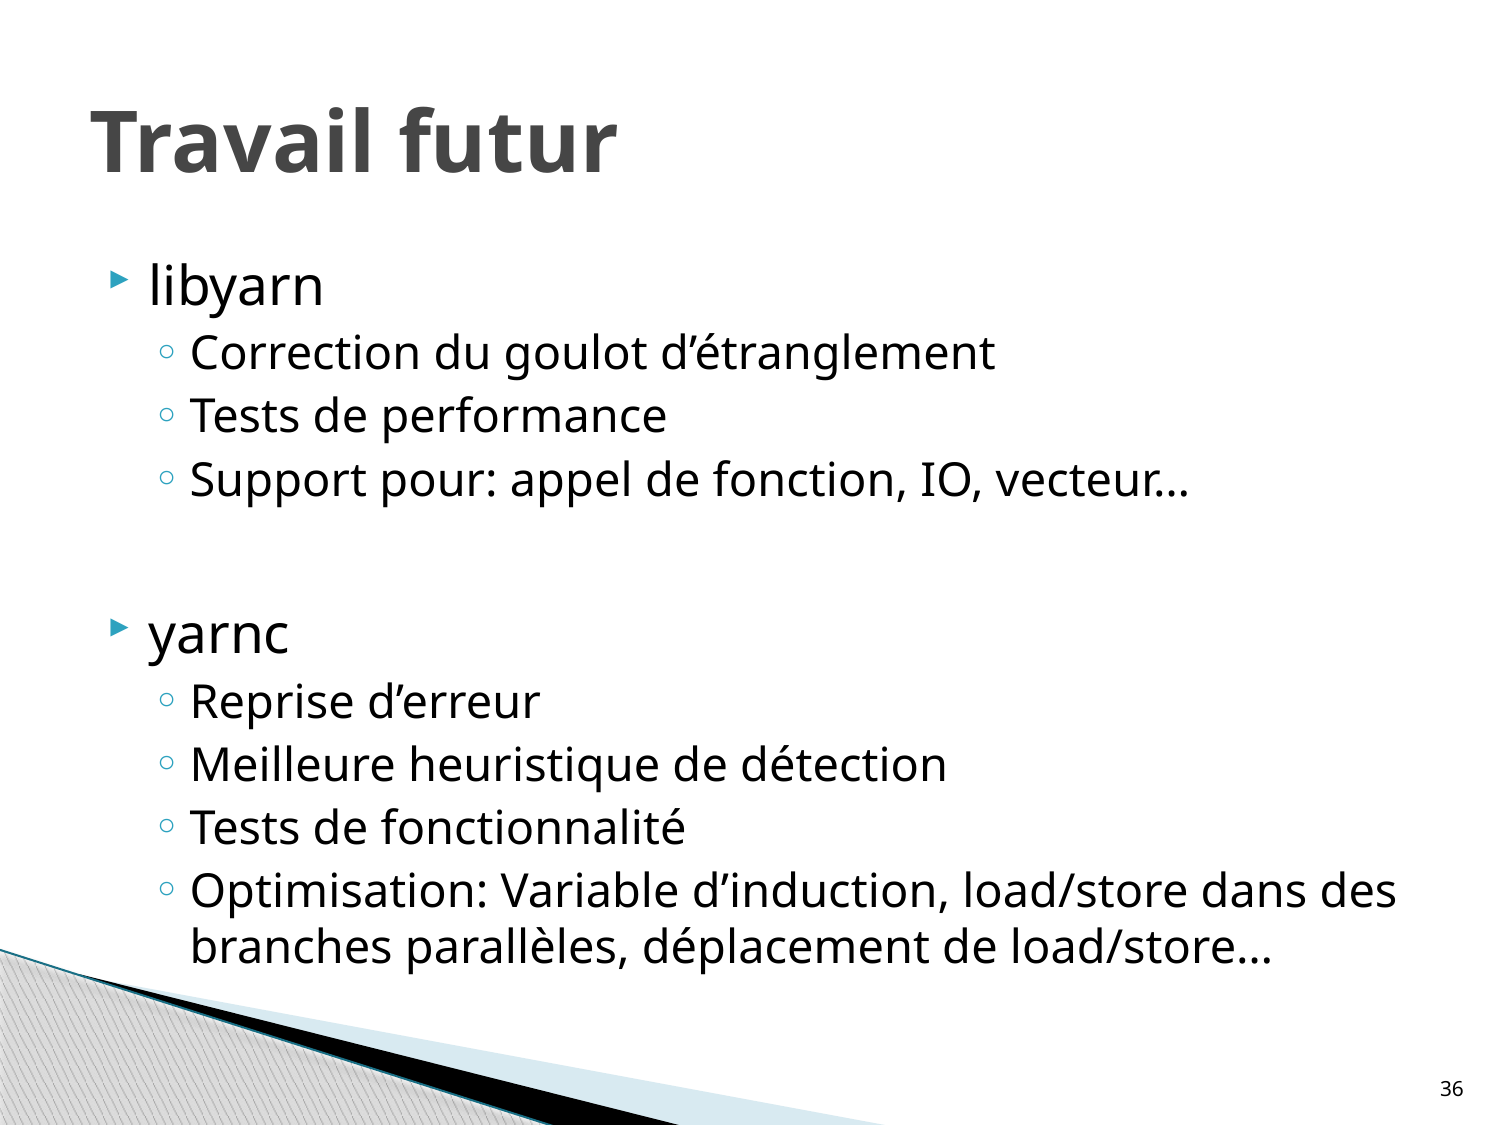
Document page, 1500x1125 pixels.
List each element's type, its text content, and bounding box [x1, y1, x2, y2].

list libyarn Correction du goulot d’étranglement Tests de performance Support pour: appel de fonction, IO, vecteur… yarnc Reprise d’erreur Meilleure heuristique de détection Tests de fonctionnalité Optimisation: Variable d’induction, load/store dans des branches parallèles, déplacement de load/store… [75, 243, 1425, 986]
slide_number 36 [1418, 1051, 1479, 1112]
title Travail futur [75, 45, 1425, 233]
